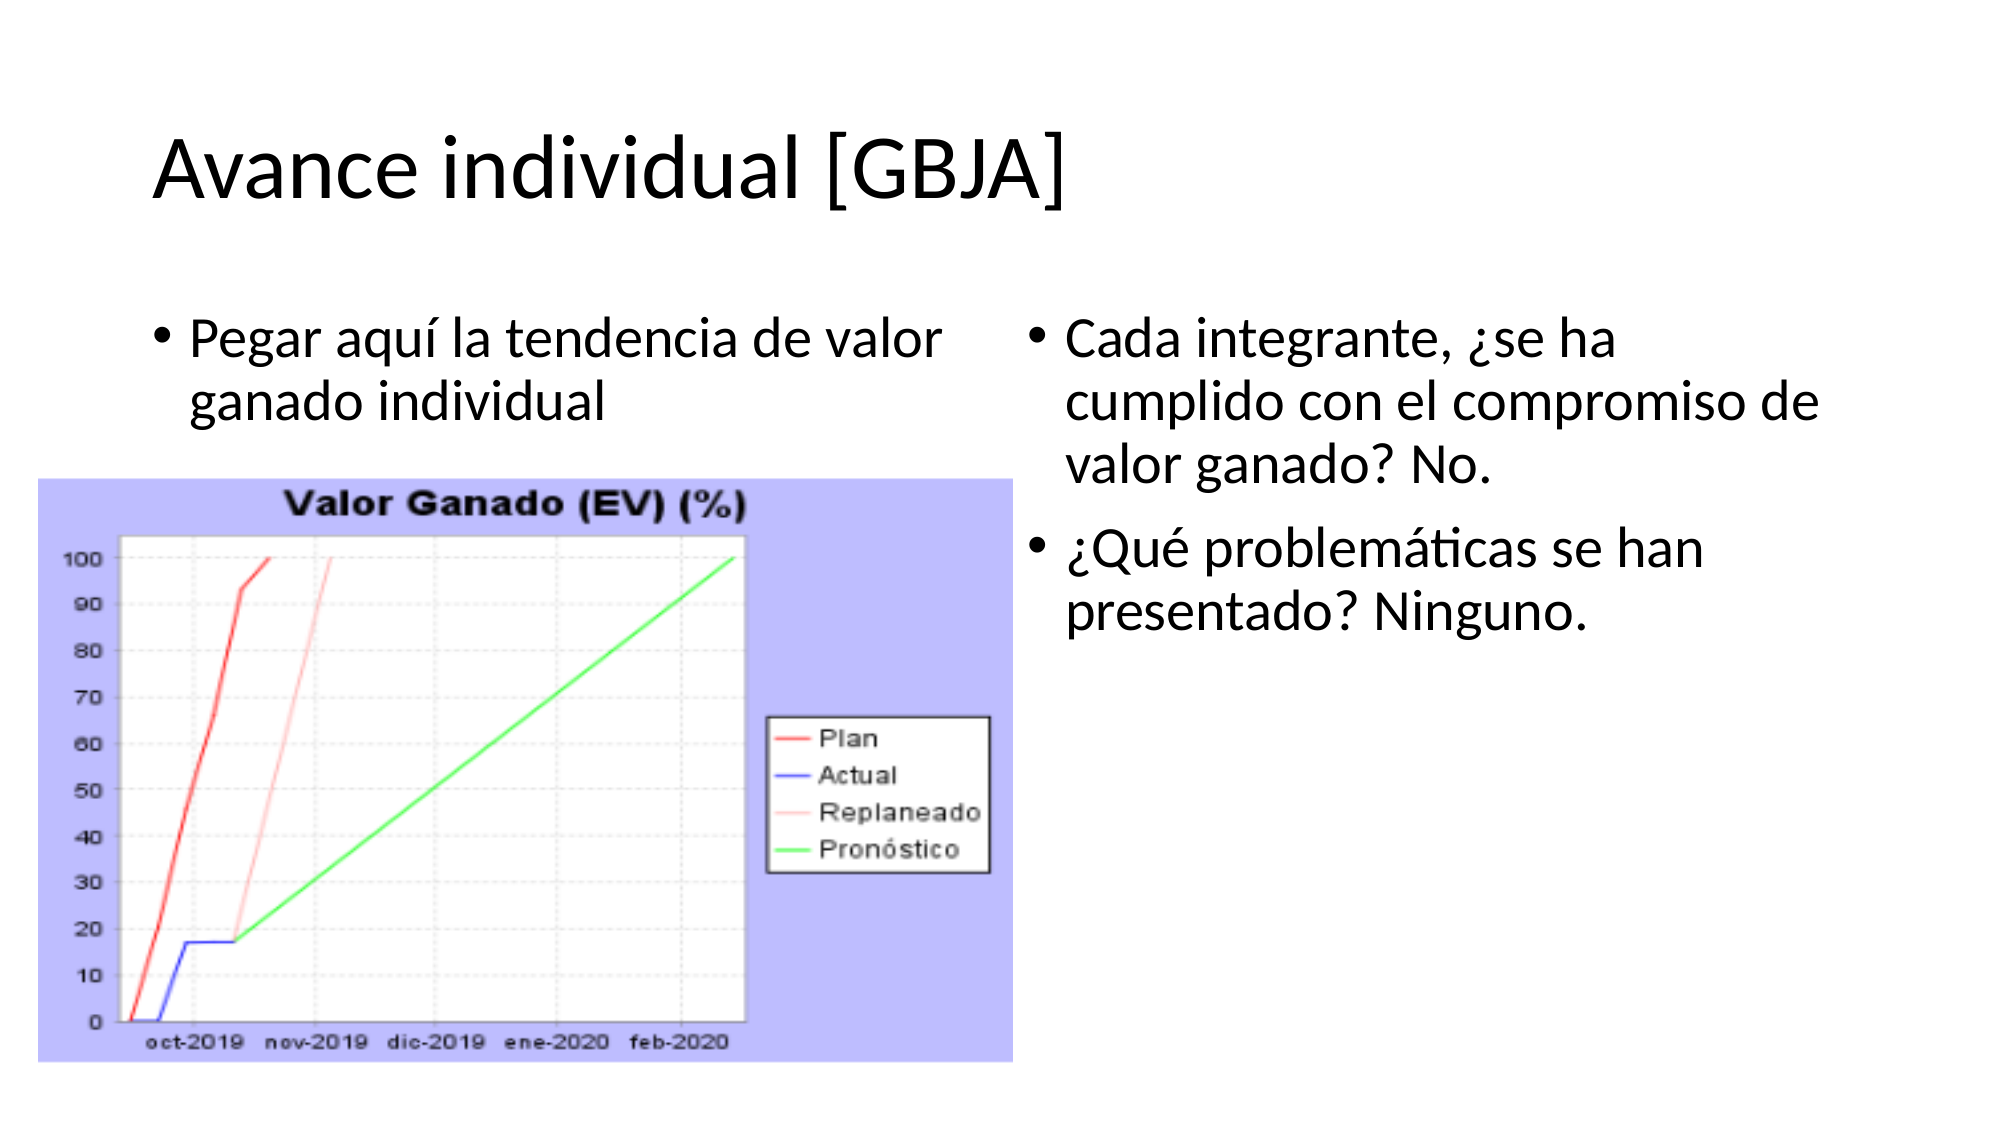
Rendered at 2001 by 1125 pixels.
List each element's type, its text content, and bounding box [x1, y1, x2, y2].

list Pegar aquí la tendencia de valor ganado individual [137, 299, 988, 475]
picture [38, 477, 1013, 1068]
list Cada integrante, ¿se ha cumplido con el compromiso de valor ganado? No. ¿Qué problemáticas se han presentado? Ninguno. [1012, 299, 1863, 1014]
title Avance individual [GBJA] [137, 59, 1863, 278]
